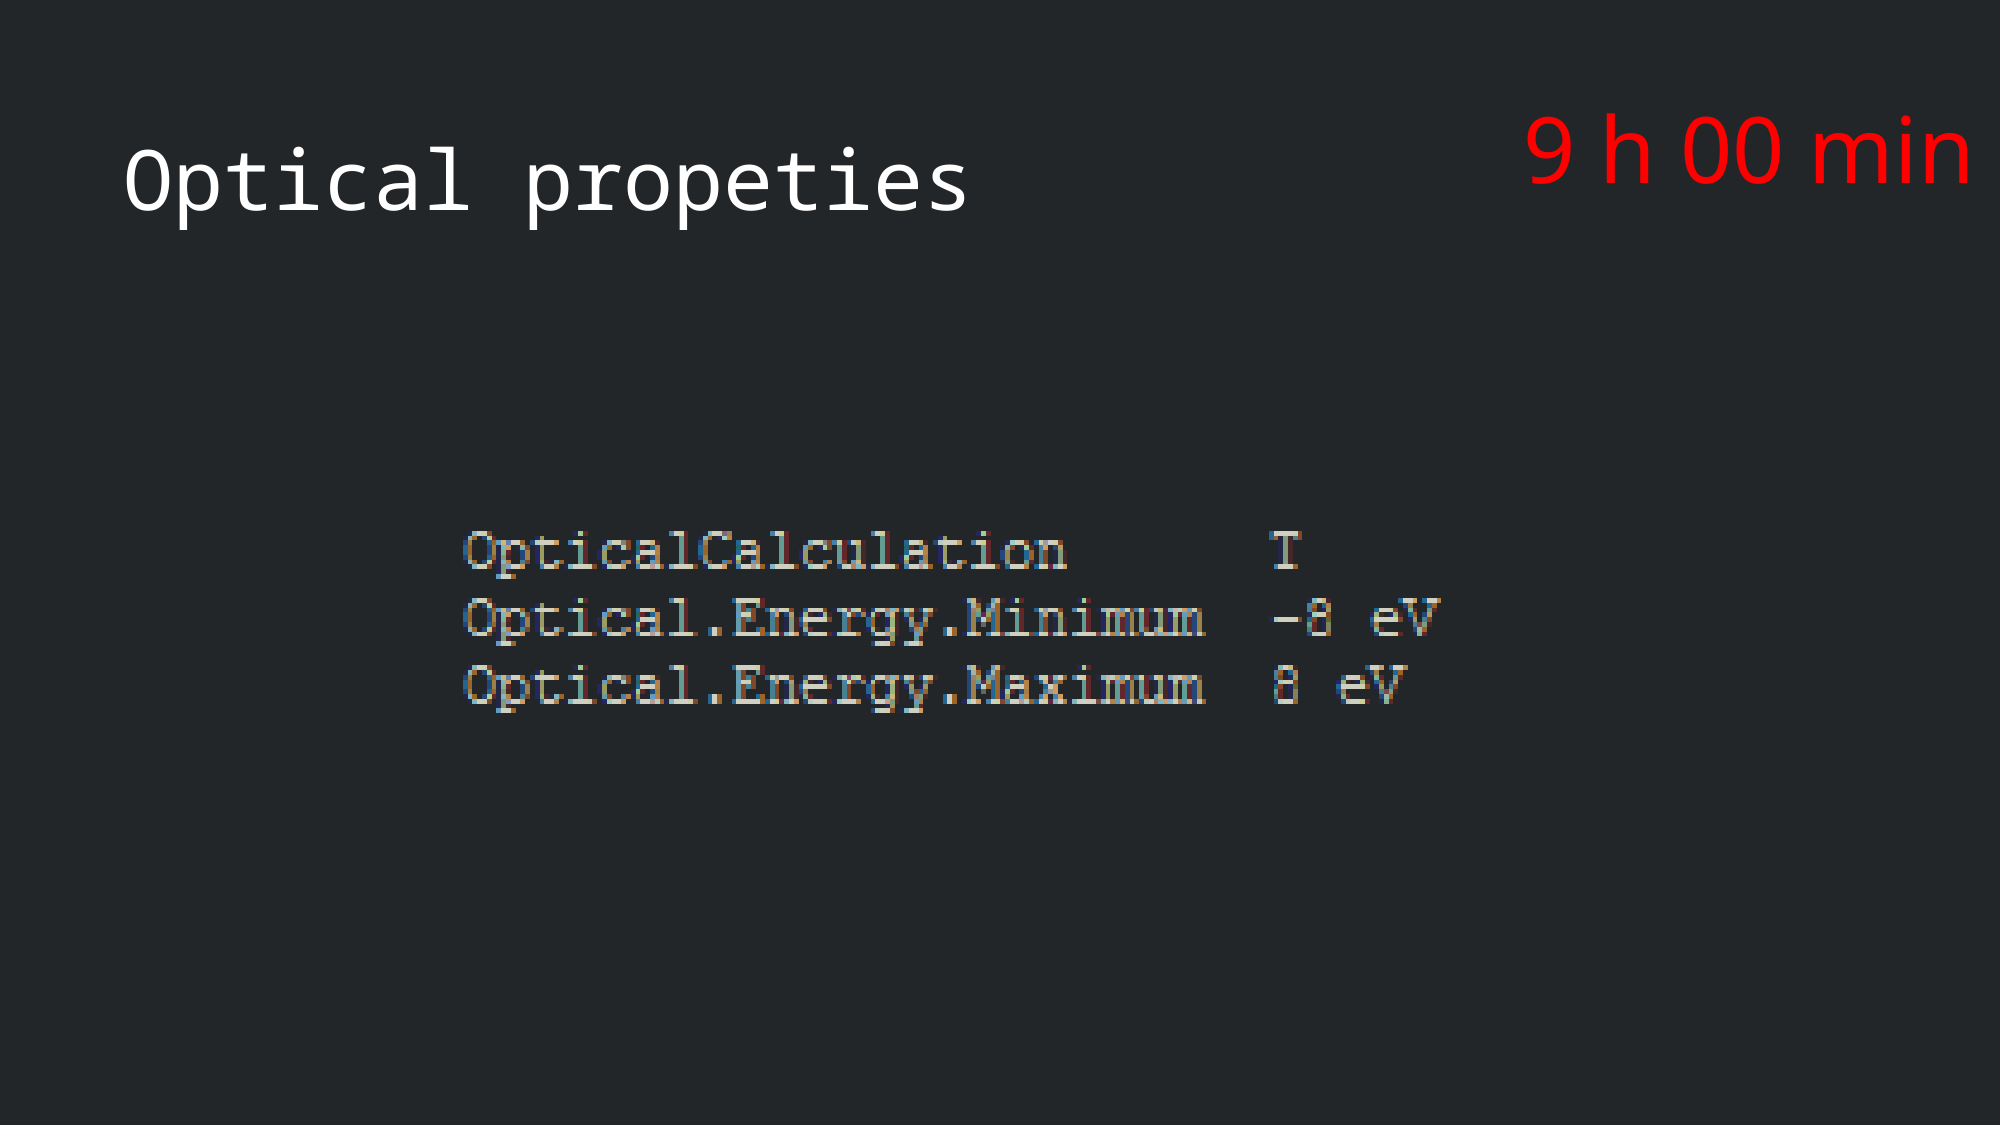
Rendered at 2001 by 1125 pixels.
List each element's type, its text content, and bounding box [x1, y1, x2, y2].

text_box 9 h 00 min [1508, 84, 2000, 210]
text_box Optical propeties [108, 119, 991, 235]
picture [449, 492, 1532, 764]
